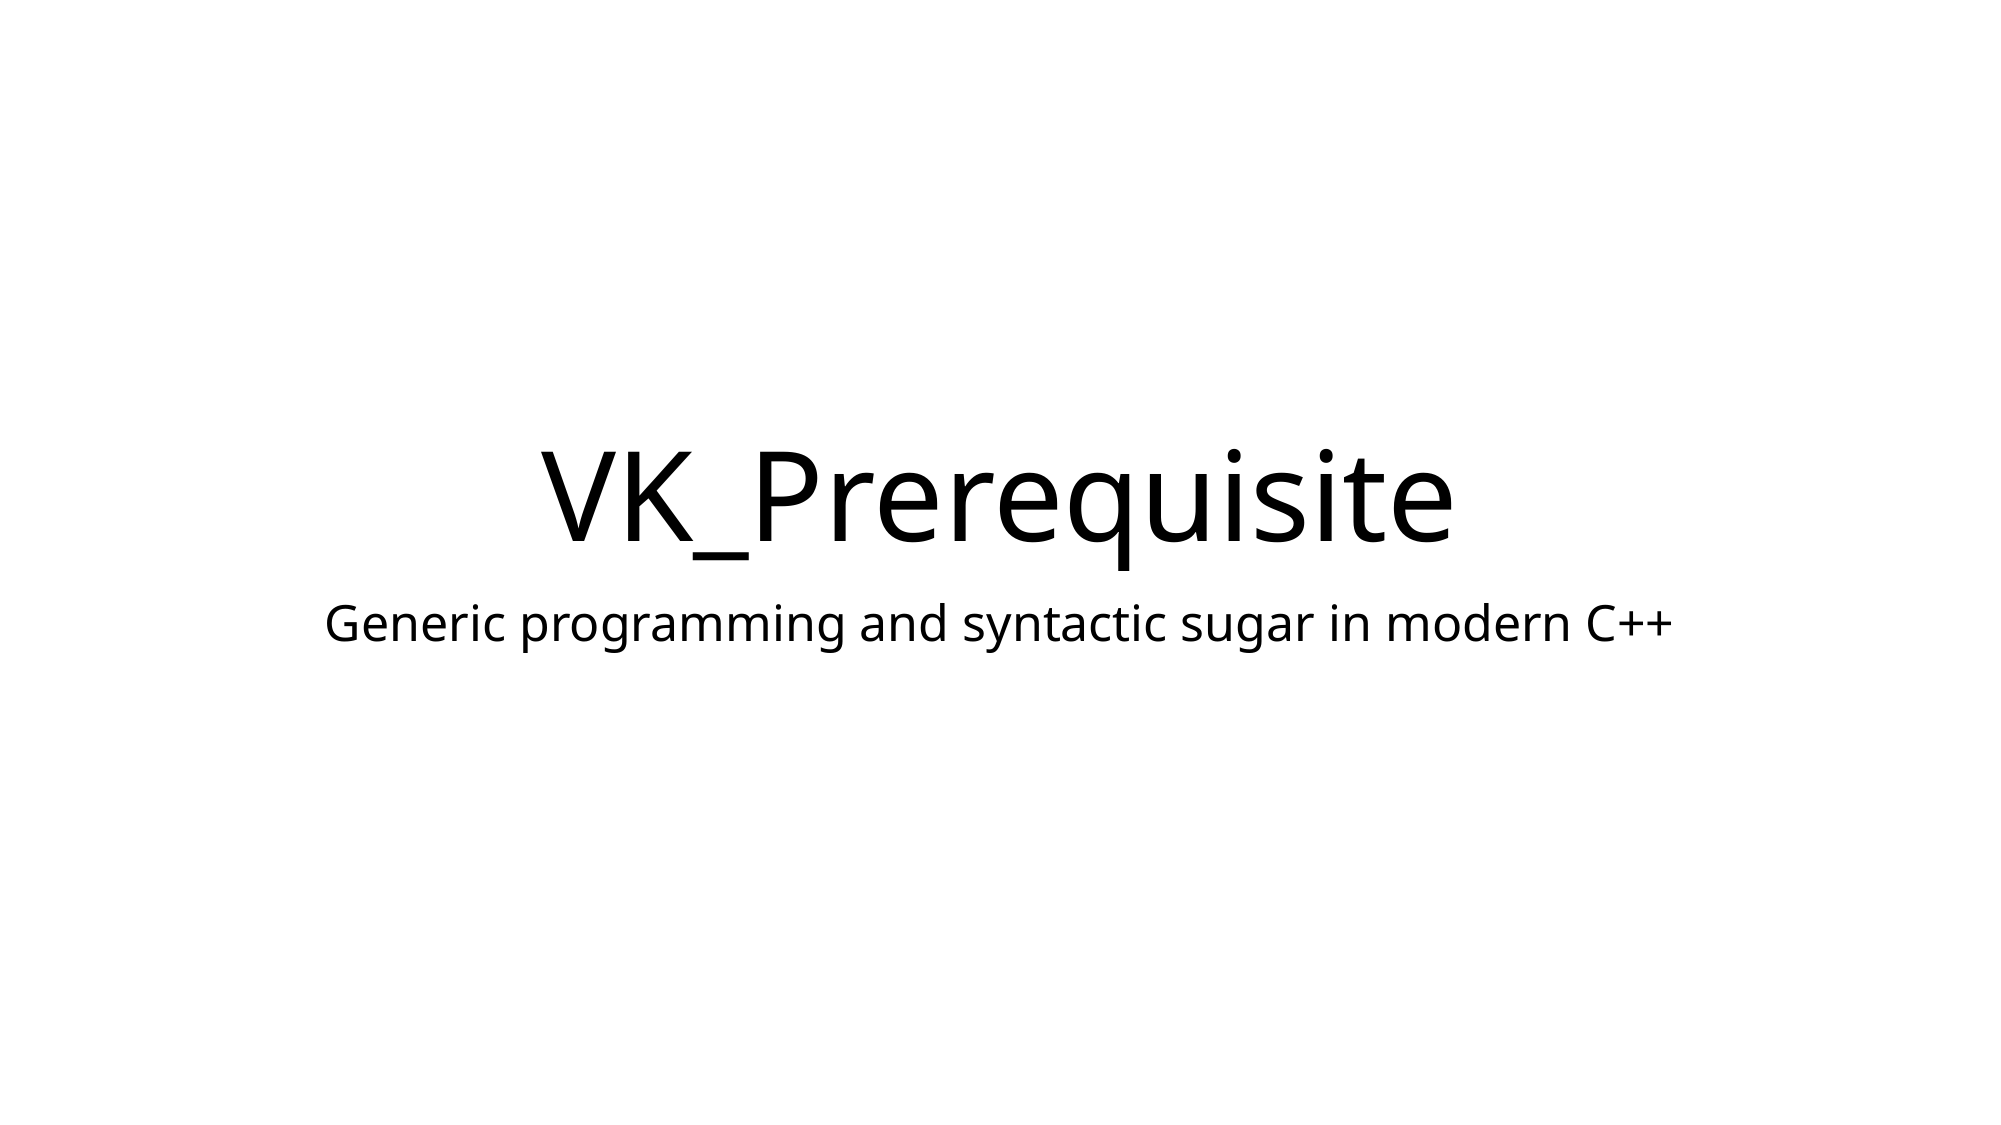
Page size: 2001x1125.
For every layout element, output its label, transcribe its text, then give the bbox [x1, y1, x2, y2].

title VK_Prerequisite [249, 184, 1750, 576]
subtitle Generic programming and syntactic sugar in modern C++ [249, 590, 1750, 863]
